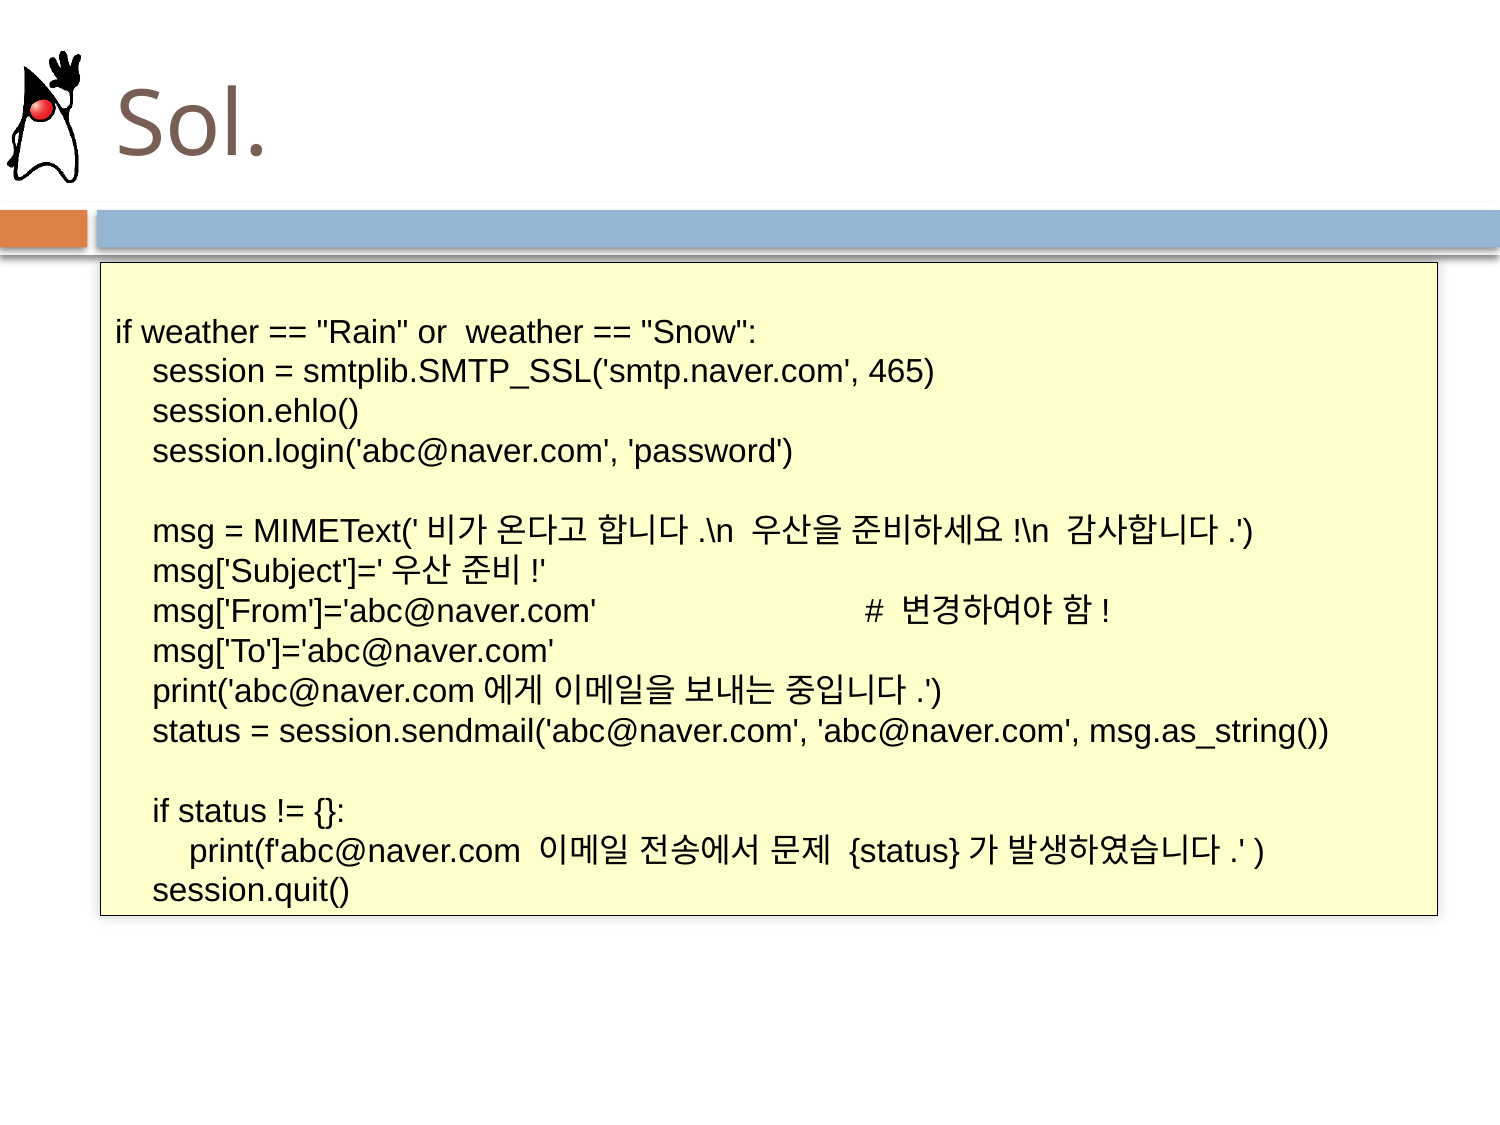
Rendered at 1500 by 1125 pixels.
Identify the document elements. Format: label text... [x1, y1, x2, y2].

text_box if weather == "Rain" or weather == "Snow": session = smtplib.SMTP_SSL('smtp.naver.com', 465) session.ehlo() session.login('abc@naver.com', 'password') msg = MIMEText('비가 온다고 합니다.\n 우산을 준비하세요!\n 감사합니다.') msg['Subject']='우산 준비!' msg['From']='abc@naver.com' # 변경하여야 함! msg['To']='abc@naver.com' print('abc@naver.com에게 이메일을 보내는 중입니다.') status = session.sendmail('abc@naver.com', 'abc@naver.com', msg.as_string()) if status != {}: print(f'abc@naver.com 이메일 전송에서 문제 {status}가 발생하였습니다.' ) session.quit() [100, 262, 1438, 916]
picture [7, 51, 81, 183]
title Sol. [100, 37, 1438, 200]
